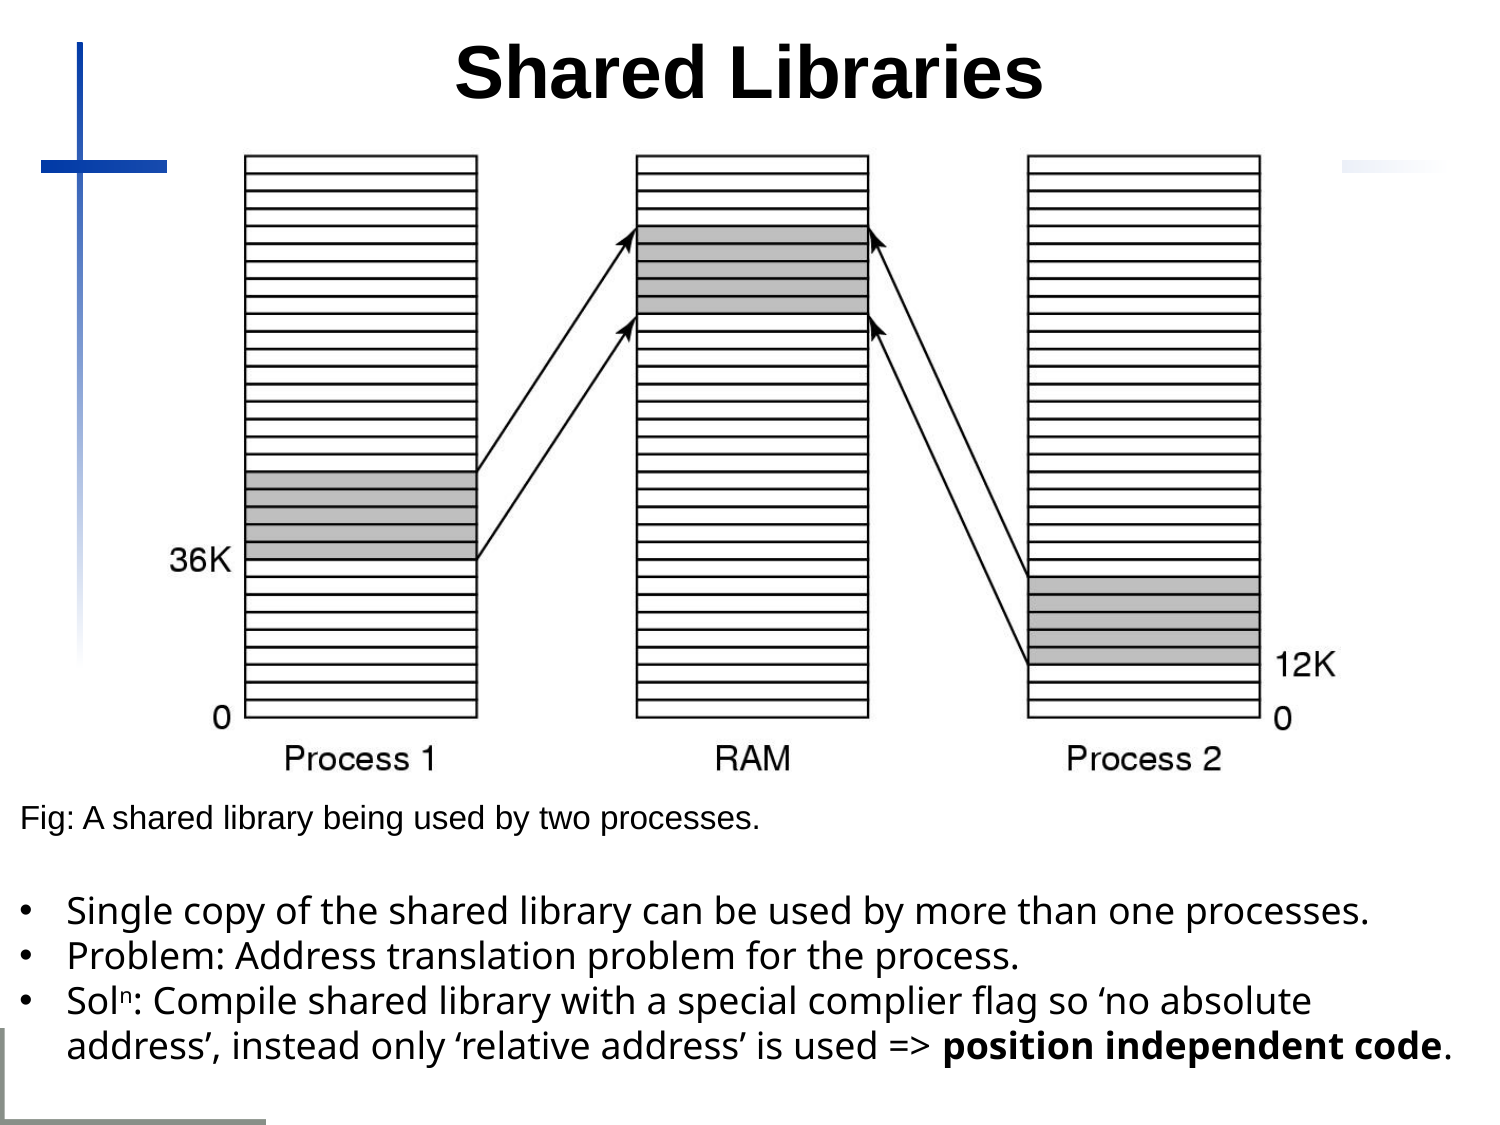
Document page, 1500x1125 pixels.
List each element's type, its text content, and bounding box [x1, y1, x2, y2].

picture [167, 147, 1342, 781]
picture [0, 1028, 266, 1125]
text_box Shared Libraries [0, 0, 1500, 138]
text_box Single copy of the shared library can be used by more than one processes. Problem: Address translation problem for the process. Soln: Compile shared library with a special complier flag so ‘no absolute address’, instead only ‘relative address’ is used => position independent code. [4, 879, 1488, 1120]
text_box Fig: A shared library being used by two processes. [4, 788, 1500, 858]
